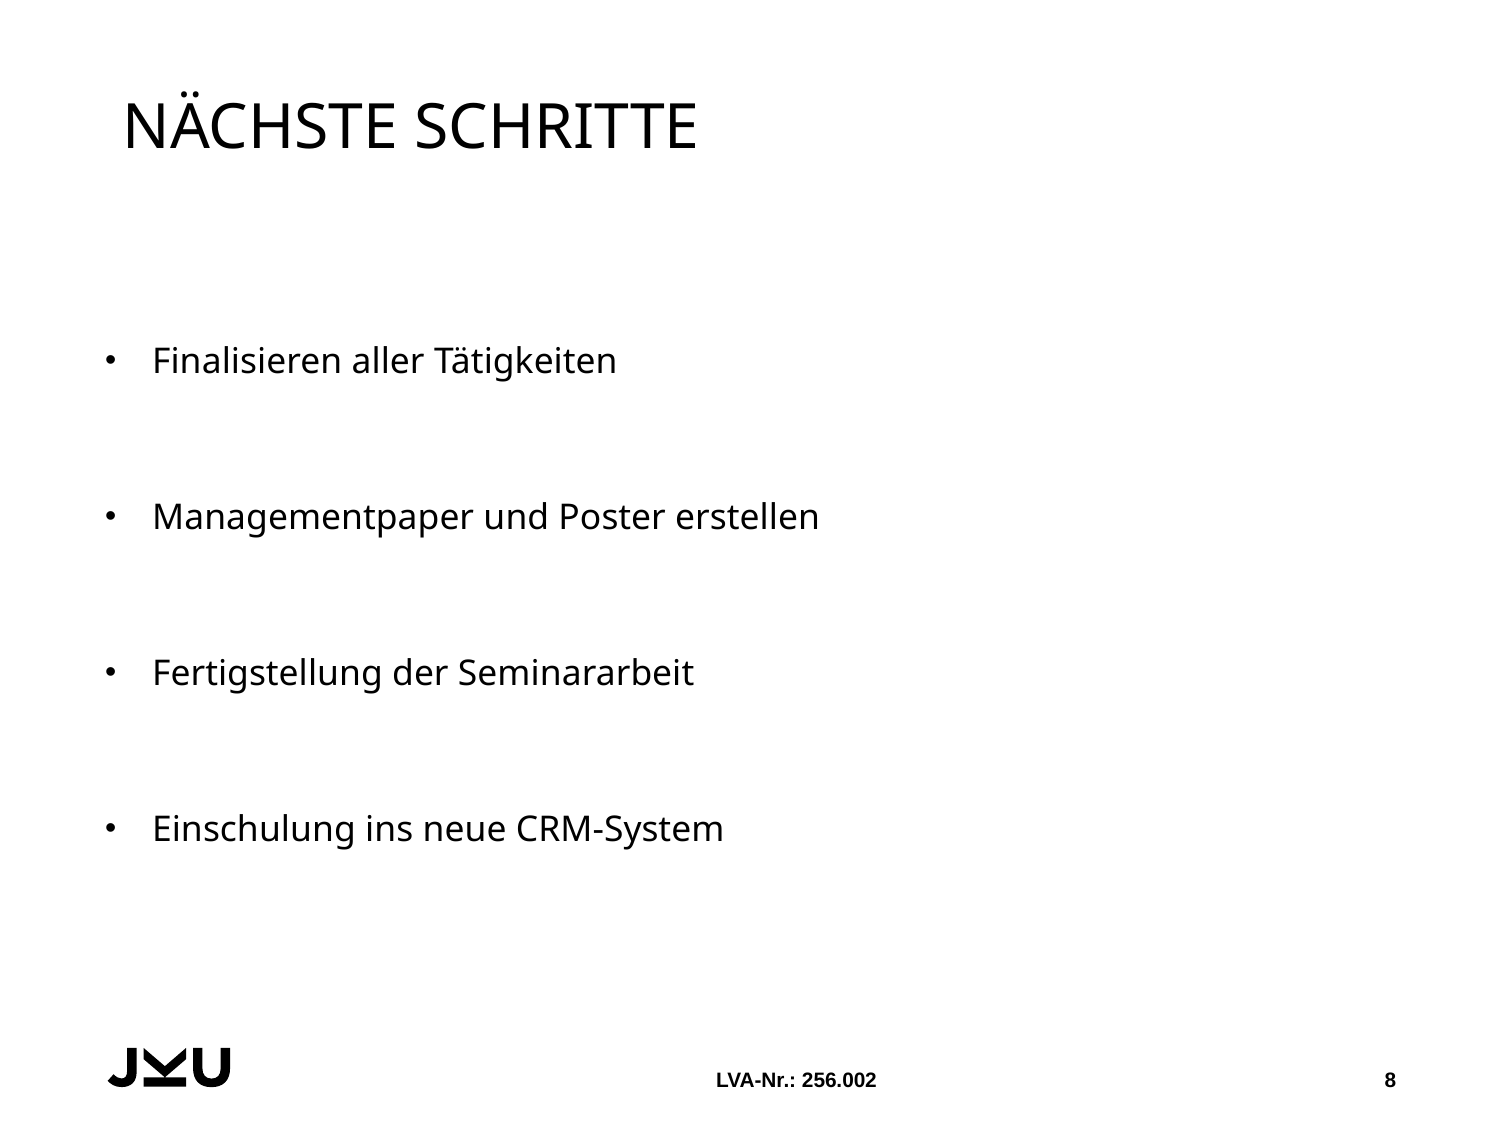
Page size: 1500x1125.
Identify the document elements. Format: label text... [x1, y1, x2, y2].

list Finalisieren aller Tätigkeiten Managementpaper und Poster erstellen Fertigstellung der Seminararbeit Einschulung ins neue CRM-System [90, 252, 1393, 979]
footer LVA-Nr.: 256.002 [701, 1049, 1208, 1109]
title Nächste Schritte [107, 91, 1393, 261]
slide_number 8 [1326, 1049, 1412, 1109]
